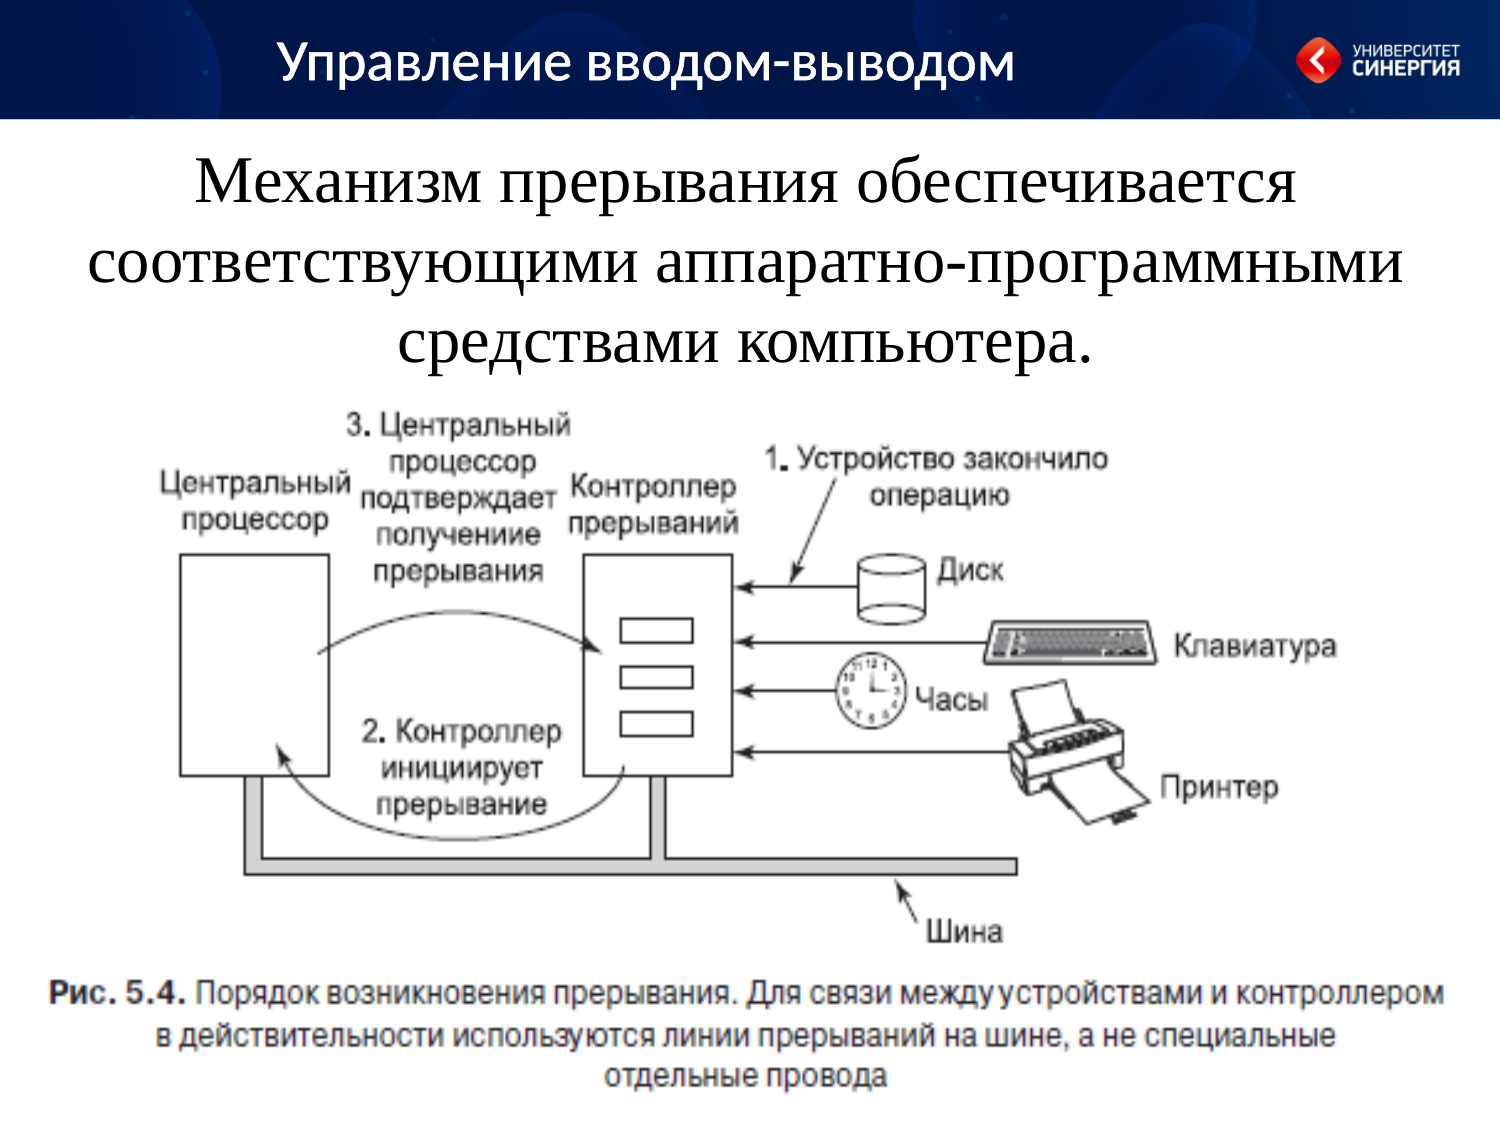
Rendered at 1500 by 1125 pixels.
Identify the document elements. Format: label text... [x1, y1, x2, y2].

picture [0, 0, 1500, 1125]
text_box Управление вводом-выводом [0, 0, 1294, 114]
text_box Механизм прерывания обеспечивается соответствующими аппаратно-программными средствами компьютера. [19, 128, 1473, 384]
